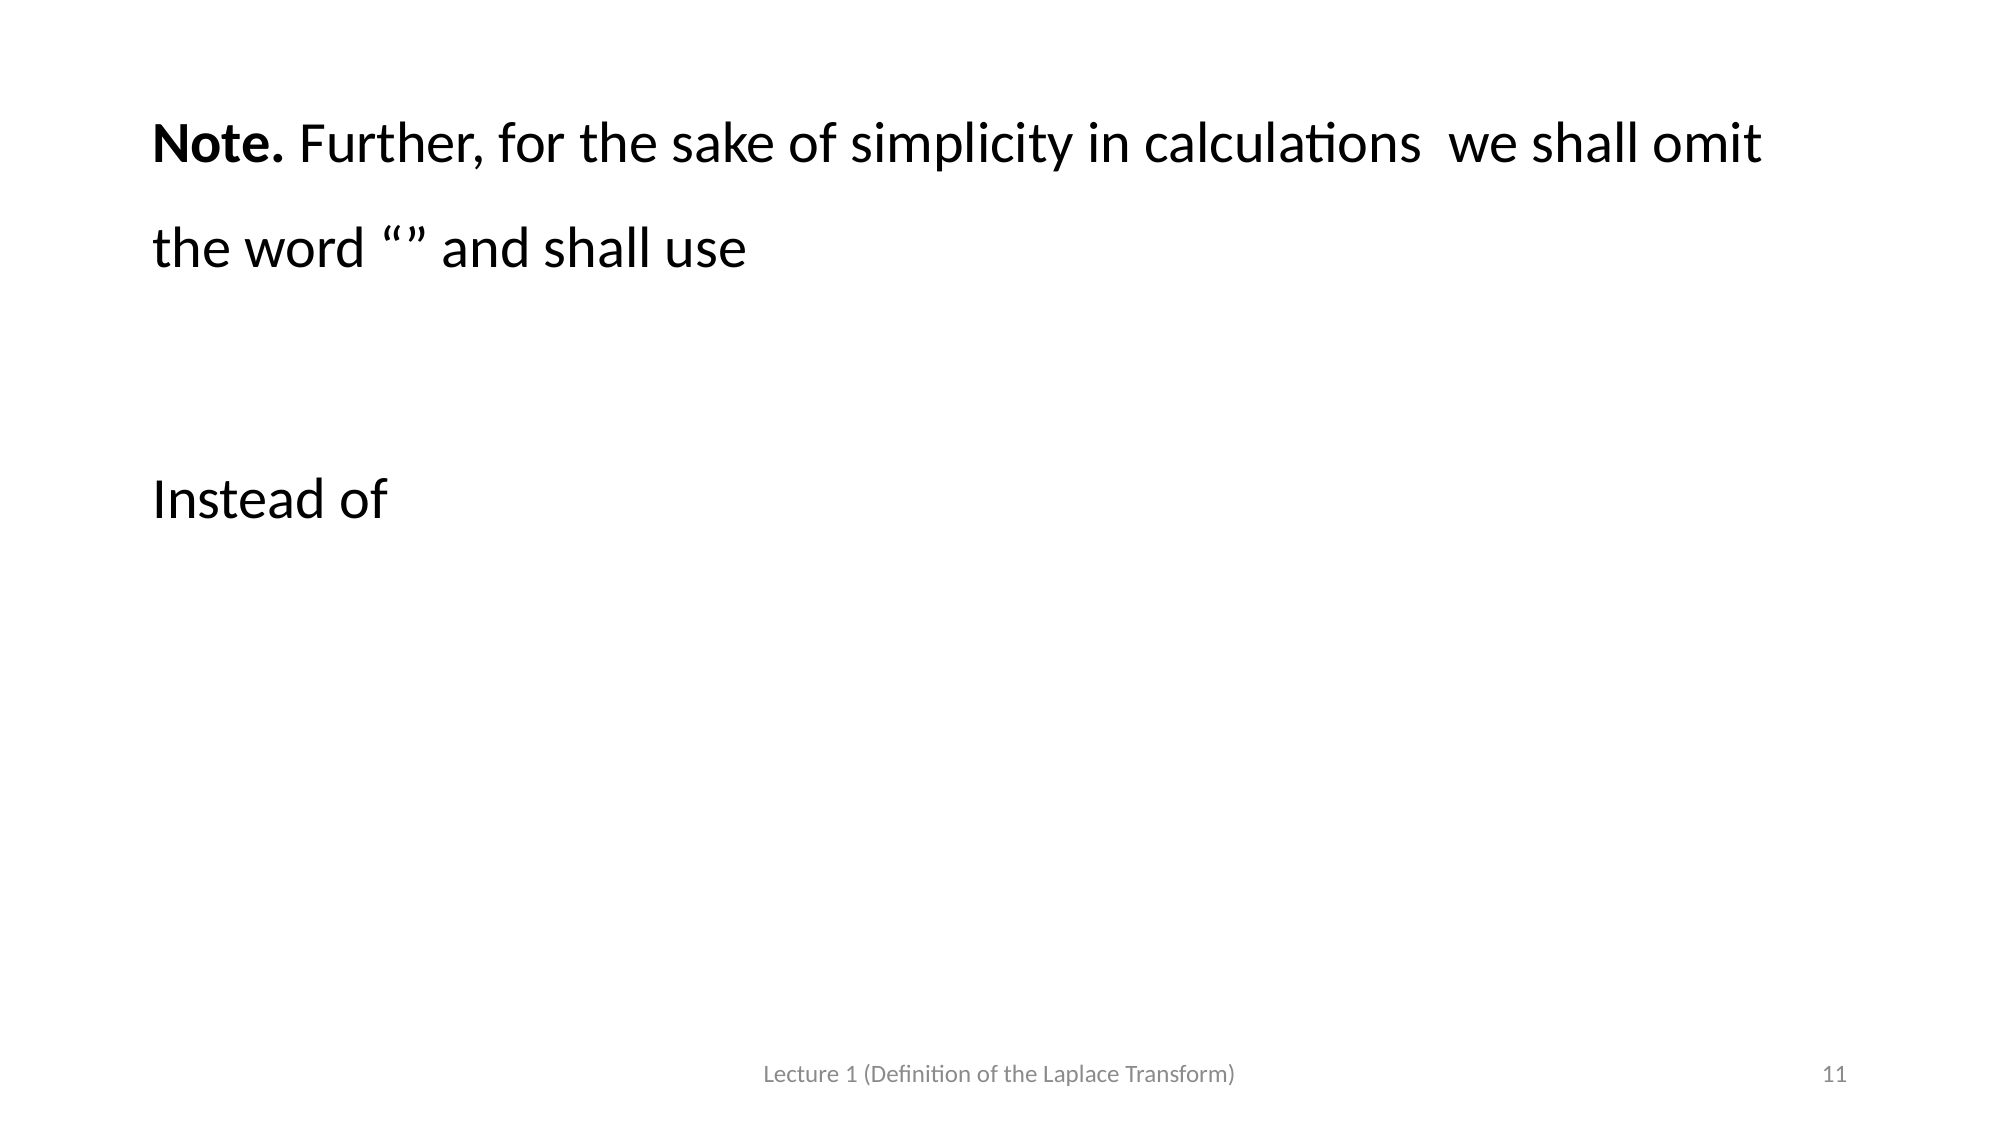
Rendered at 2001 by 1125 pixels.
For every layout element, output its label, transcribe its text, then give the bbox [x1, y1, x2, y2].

footer Lecture 1 (Definition of the Laplace Transform) [662, 1042, 1338, 1103]
slide_number 11 [1412, 1042, 1863, 1103]
